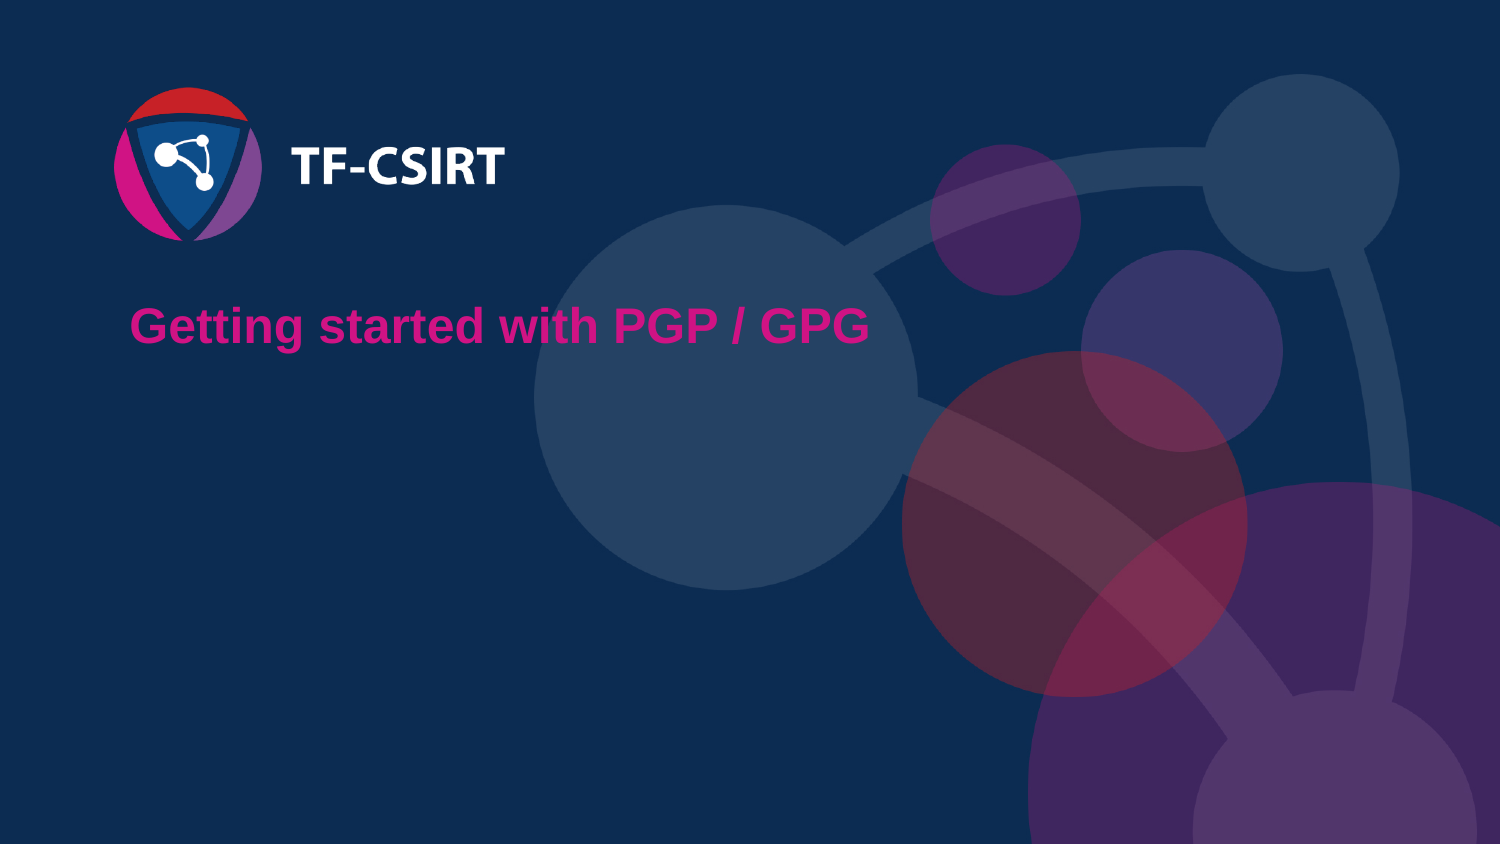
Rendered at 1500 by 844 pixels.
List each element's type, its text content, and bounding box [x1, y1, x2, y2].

list Getting started with PGP / GPG [114, 302, 1261, 373]
picture [0, 0, 1500, 844]
